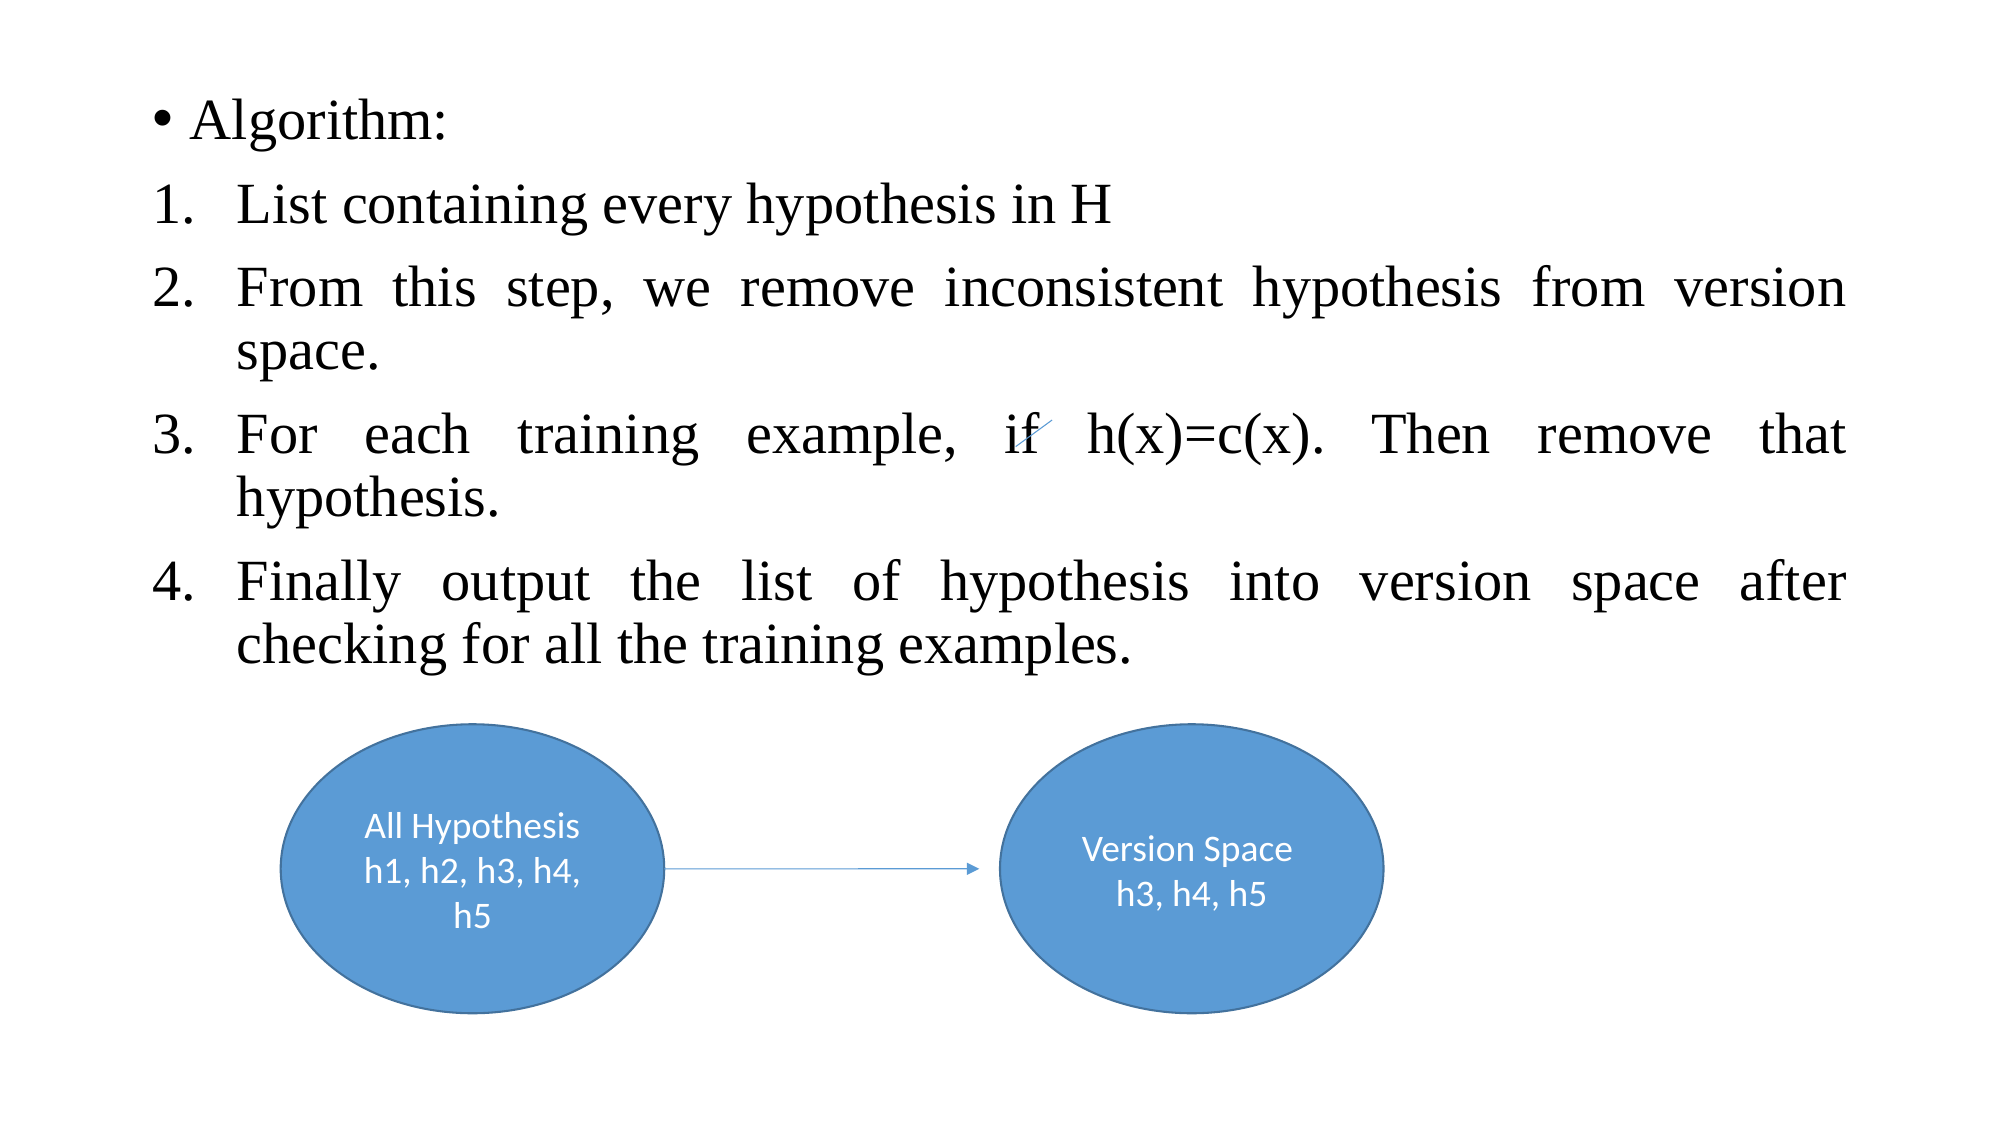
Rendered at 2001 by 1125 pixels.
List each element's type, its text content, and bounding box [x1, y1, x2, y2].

list Algorithm: List containing every hypothesis in H From this step, we remove inconsistent hypothesis from version space. For each training example, if h(x)=c(x). Then remove that hypothesis. Finally output the list of hypothesis into version space after checking for all the training examples. [137, 81, 1863, 1014]
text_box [1015, 419, 1053, 447]
text_box All Hypothesis h1, h2, h3, h4, h5 [279, 723, 666, 1015]
text_box Version Space h3, h4, h5 [998, 723, 1385, 1015]
